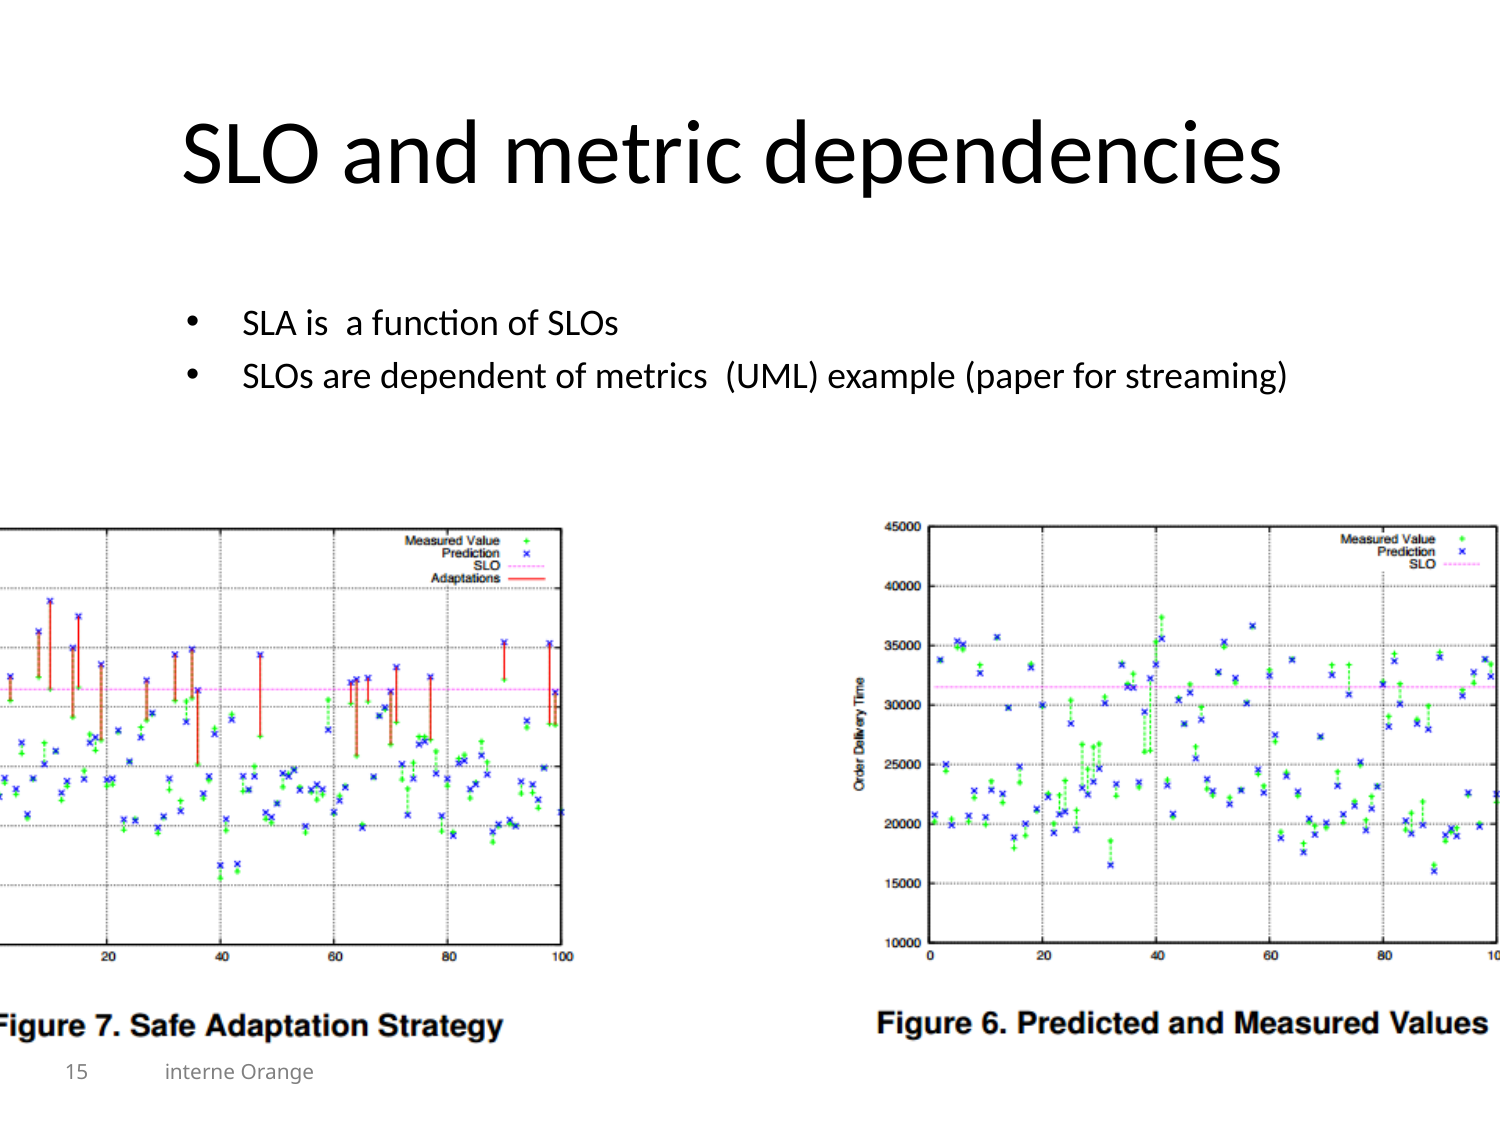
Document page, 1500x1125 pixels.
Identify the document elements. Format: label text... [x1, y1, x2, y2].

list SLA is a function of SLOs SLOs are dependent of metrics (UML) example (paper for streaming) SLO  see paper [171, 290, 1329, 929]
picture [832, 503, 1500, 1065]
picture [0, 503, 629, 1056]
title SLO and metric dependencies [166, 66, 1329, 228]
